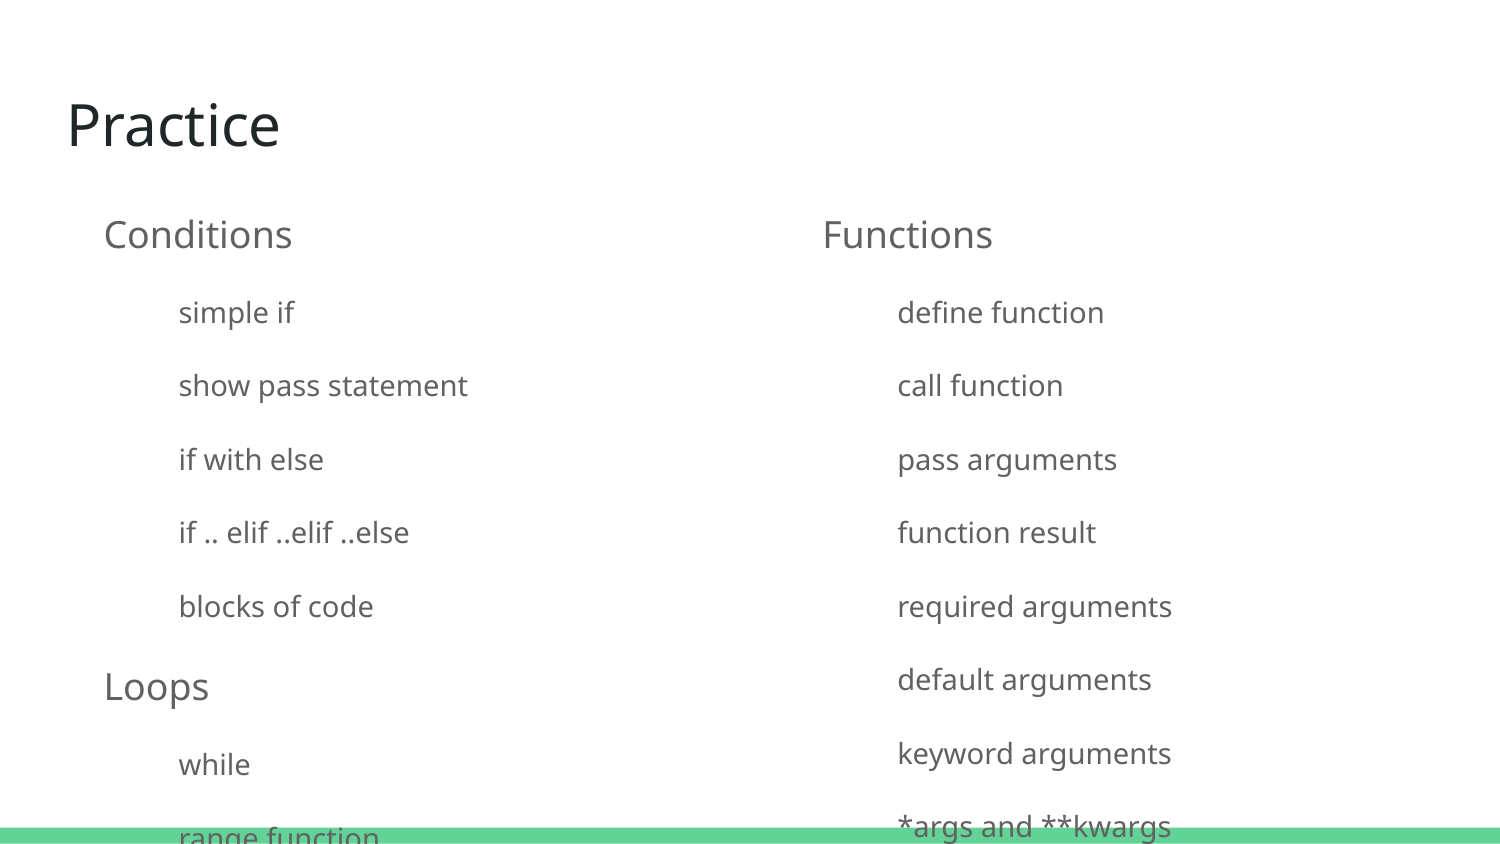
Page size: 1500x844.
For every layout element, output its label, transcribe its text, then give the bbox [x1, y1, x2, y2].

list Conditions simple if show pass statement if with else if .. elif ..elif ..else blocks of code Loops while range function for .. in break and continue looping over strings/lists/dicts [51, 189, 647, 750]
title Practice [51, 72, 1449, 167]
list Functions define function call function pass arguments function result required arguments default arguments keyword arguments *args and **kwargs [769, 189, 1365, 750]
